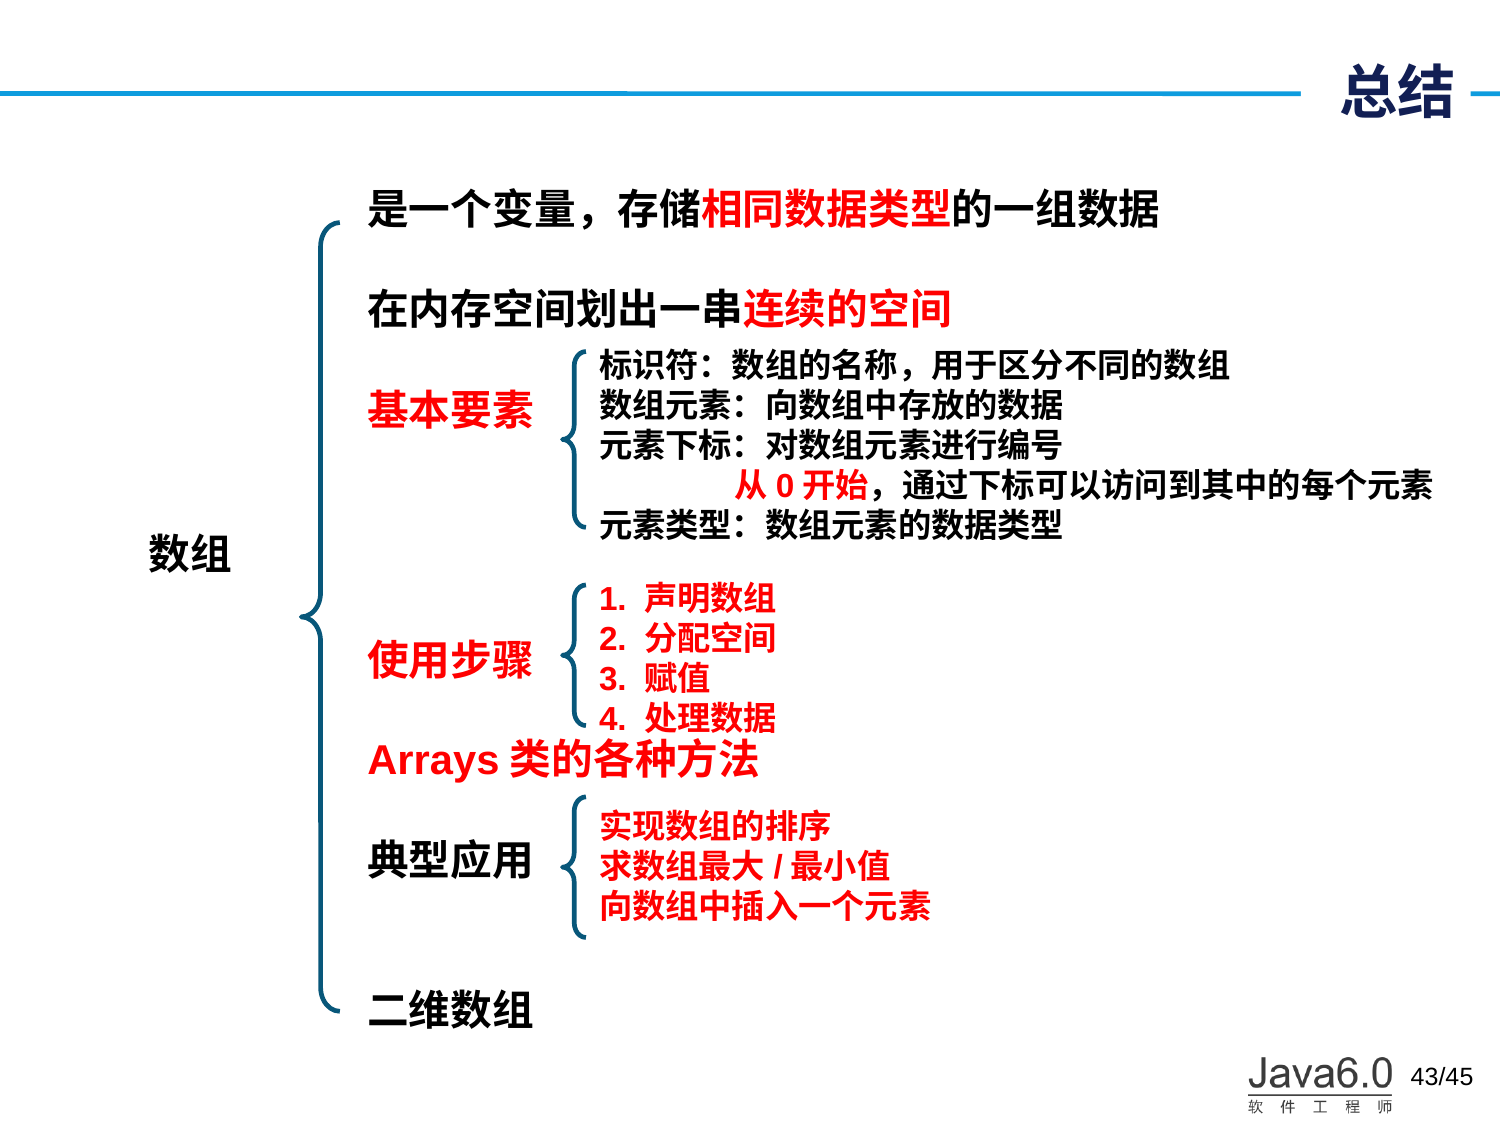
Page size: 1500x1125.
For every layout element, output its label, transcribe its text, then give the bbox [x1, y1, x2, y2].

text_box 数组 [41, 520, 320, 586]
text_box [562, 796, 586, 938]
text_box [301, 222, 340, 1012]
title 总结 [1300, 46, 1471, 133]
text_box 标识符：数组的名称，用于区分不同的数组 数组元素：向数组中存放的数据 元素下标：对数组元素进行编号 从0开始，通过下标可以访问到其中的每个元素 元素类型：数组元素的数据类型 [584, 336, 1500, 551]
text_box 是一个变量，存储相同数据类型的一组数据 在内存空间划出一串连续的空间 基本要素 使用步骤 Arrays类的各种方法 典型应用 二维数组 [352, 175, 1348, 1091]
text_box [562, 351, 584, 528]
text_box [562, 585, 584, 726]
text_box 1. 声明数组 2. 分配空间 3. 赋值 4. 处理数据 [584, 570, 903, 745]
slide_number /45 [1138, 1053, 1489, 1114]
text_box 实现数组的排序 求数组最大/最小值 向数组中插入一个元素 [584, 797, 1007, 933]
